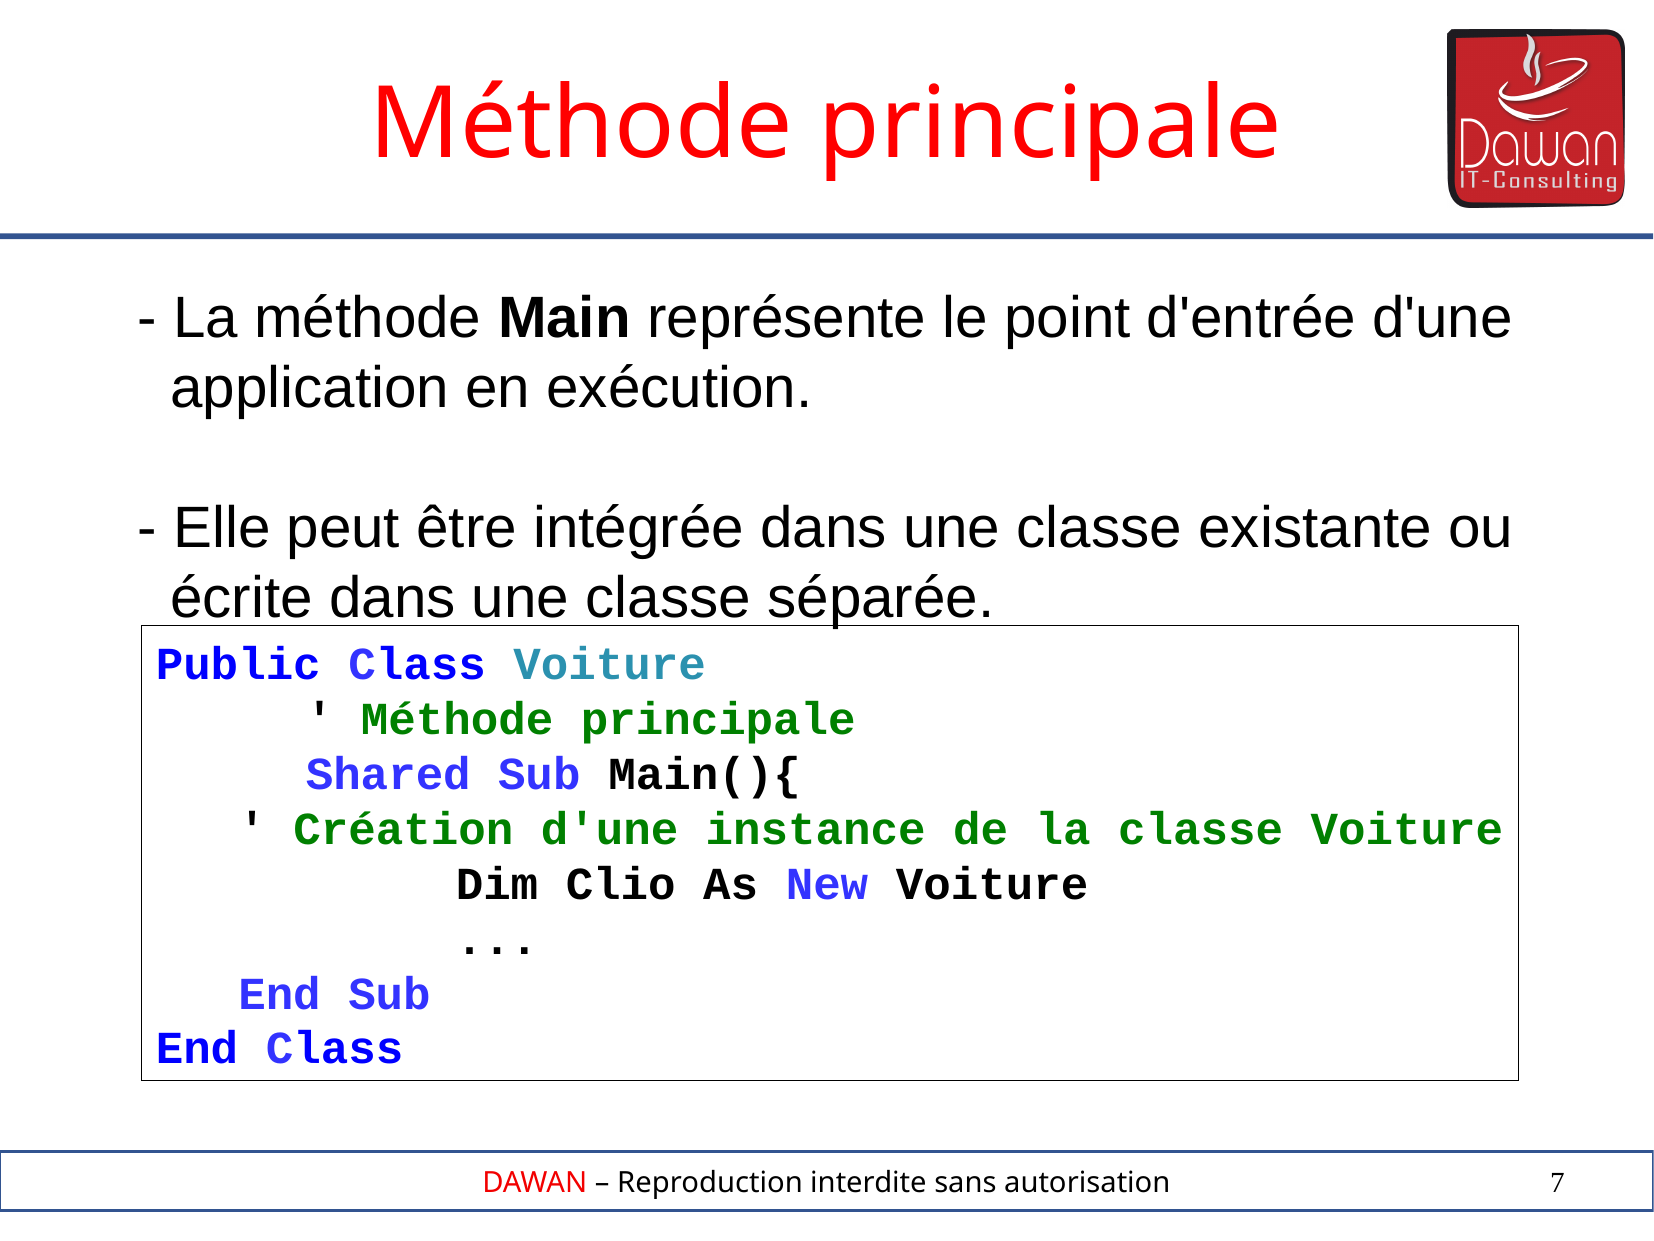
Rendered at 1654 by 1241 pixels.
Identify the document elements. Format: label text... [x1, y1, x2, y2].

text_box - La méthode Main représente le point d'entrée d'une application en exécution. - Elle peut être intégrée dans une classe existante ou écrite dans une classe séparée. [122, 271, 1531, 637]
text_box Public Class Voiture ' Méthode principale Shared Sub Main(){ ' Création d'une instance de la classe Voiture Dim Clio As New Voiture ... End Sub End Class [141, 625, 1519, 1081]
picture [1447, 29, 1625, 208]
slide_number 7 [1185, 1163, 1565, 1228]
text_box Méthode principale [88, 50, 1565, 182]
